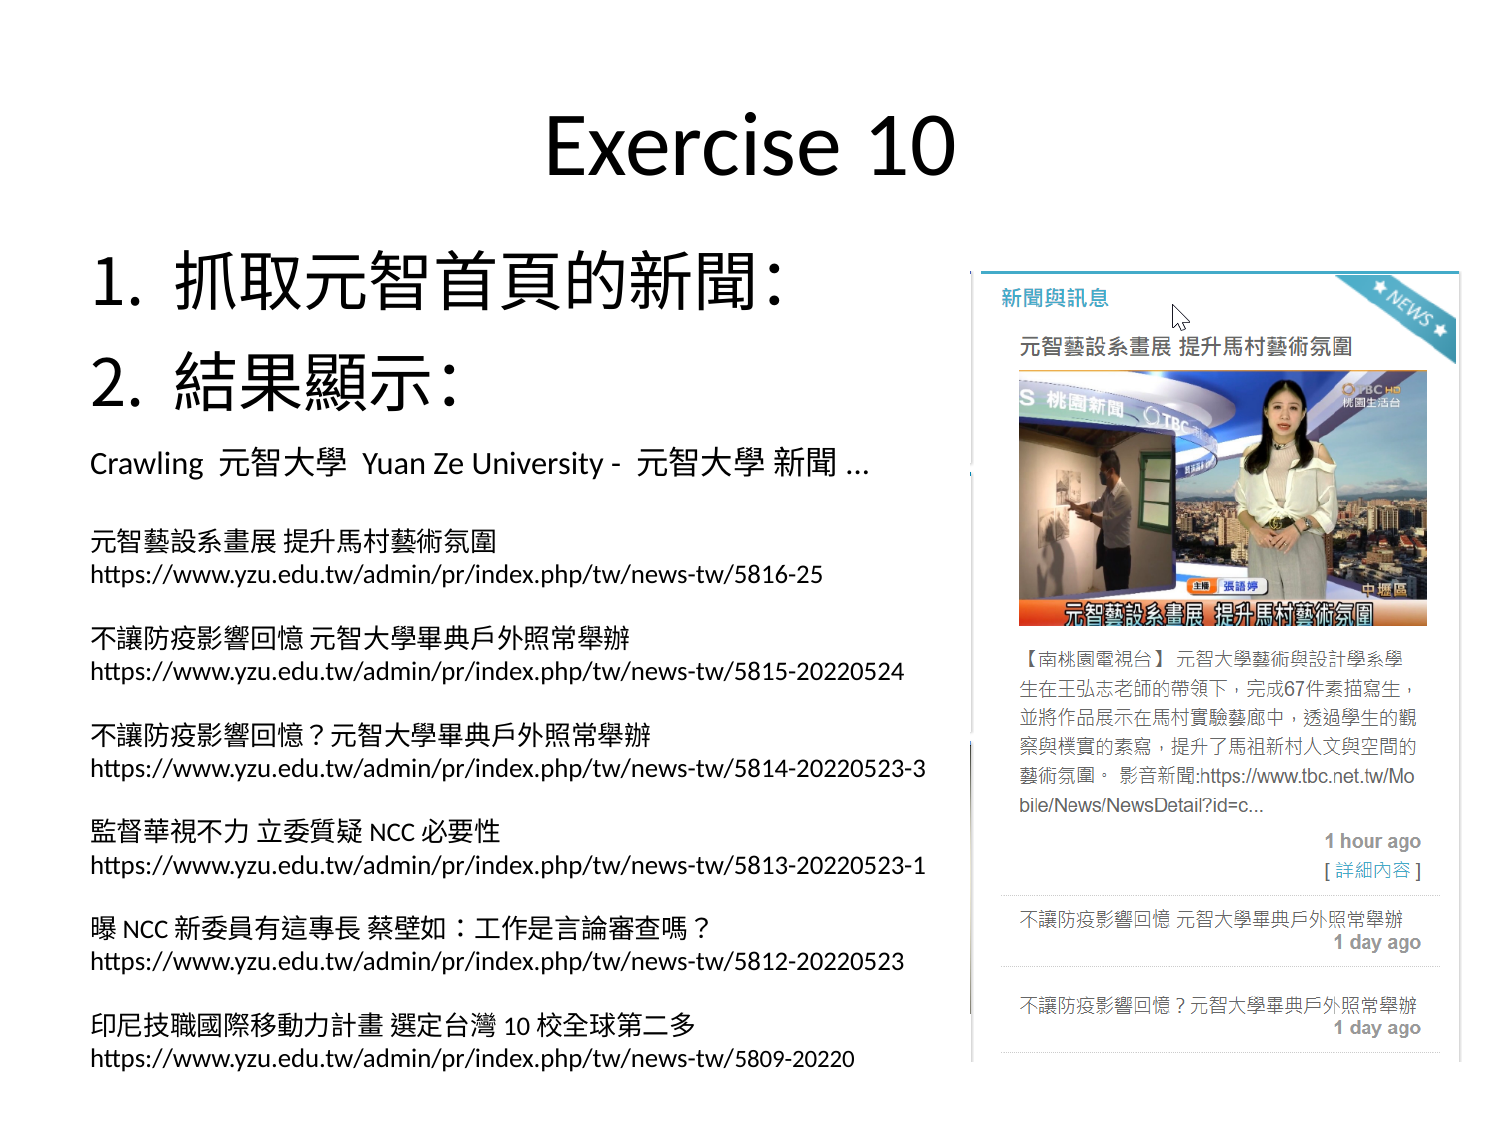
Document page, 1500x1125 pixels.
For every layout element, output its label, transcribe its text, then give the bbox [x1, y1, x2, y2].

title Exercise 10 [75, 45, 1425, 232]
picture [969, 271, 1467, 1063]
list 抓取元智首頁的新聞： 結果顯示： Crawling 元智大學 Yuan Ze University - 元智大學 新聞... 元智藝設系畫展 提升馬村藝術氛圍 https://www.yzu.edu.tw/admin/pr/index.php/tw/news-tw/5816-25 不讓防疫影響回憶 元智大學畢典戶外照常舉辦 https://www.yzu.edu.tw/admin/pr/index.php/tw/news-tw/5815-20220524 不讓防疫影響回憶？元智大學畢典戶外照常舉辦 https://www.yzu.edu.tw/admin/pr/index.php/tw/news-tw/5814-20220523-3 監督華視不力 立委質疑NCC必要性 https://www.yzu.edu.tw/admin/pr/index.php/tw/news-tw/5813-20220523-1 曝NCC新委員有這專長 蔡壁如：工作是言論審查嗎？ https://www.yzu.edu.tw/admin/pr/index.php/tw/news-tw/5812-20220523 印尼技職國際移動力計畫 選定台灣10校全球第二多 https://www.yzu.edu.tw/admin/pr/index.php/tw/news-tw/5809-20220 [75, 232, 1425, 1083]
